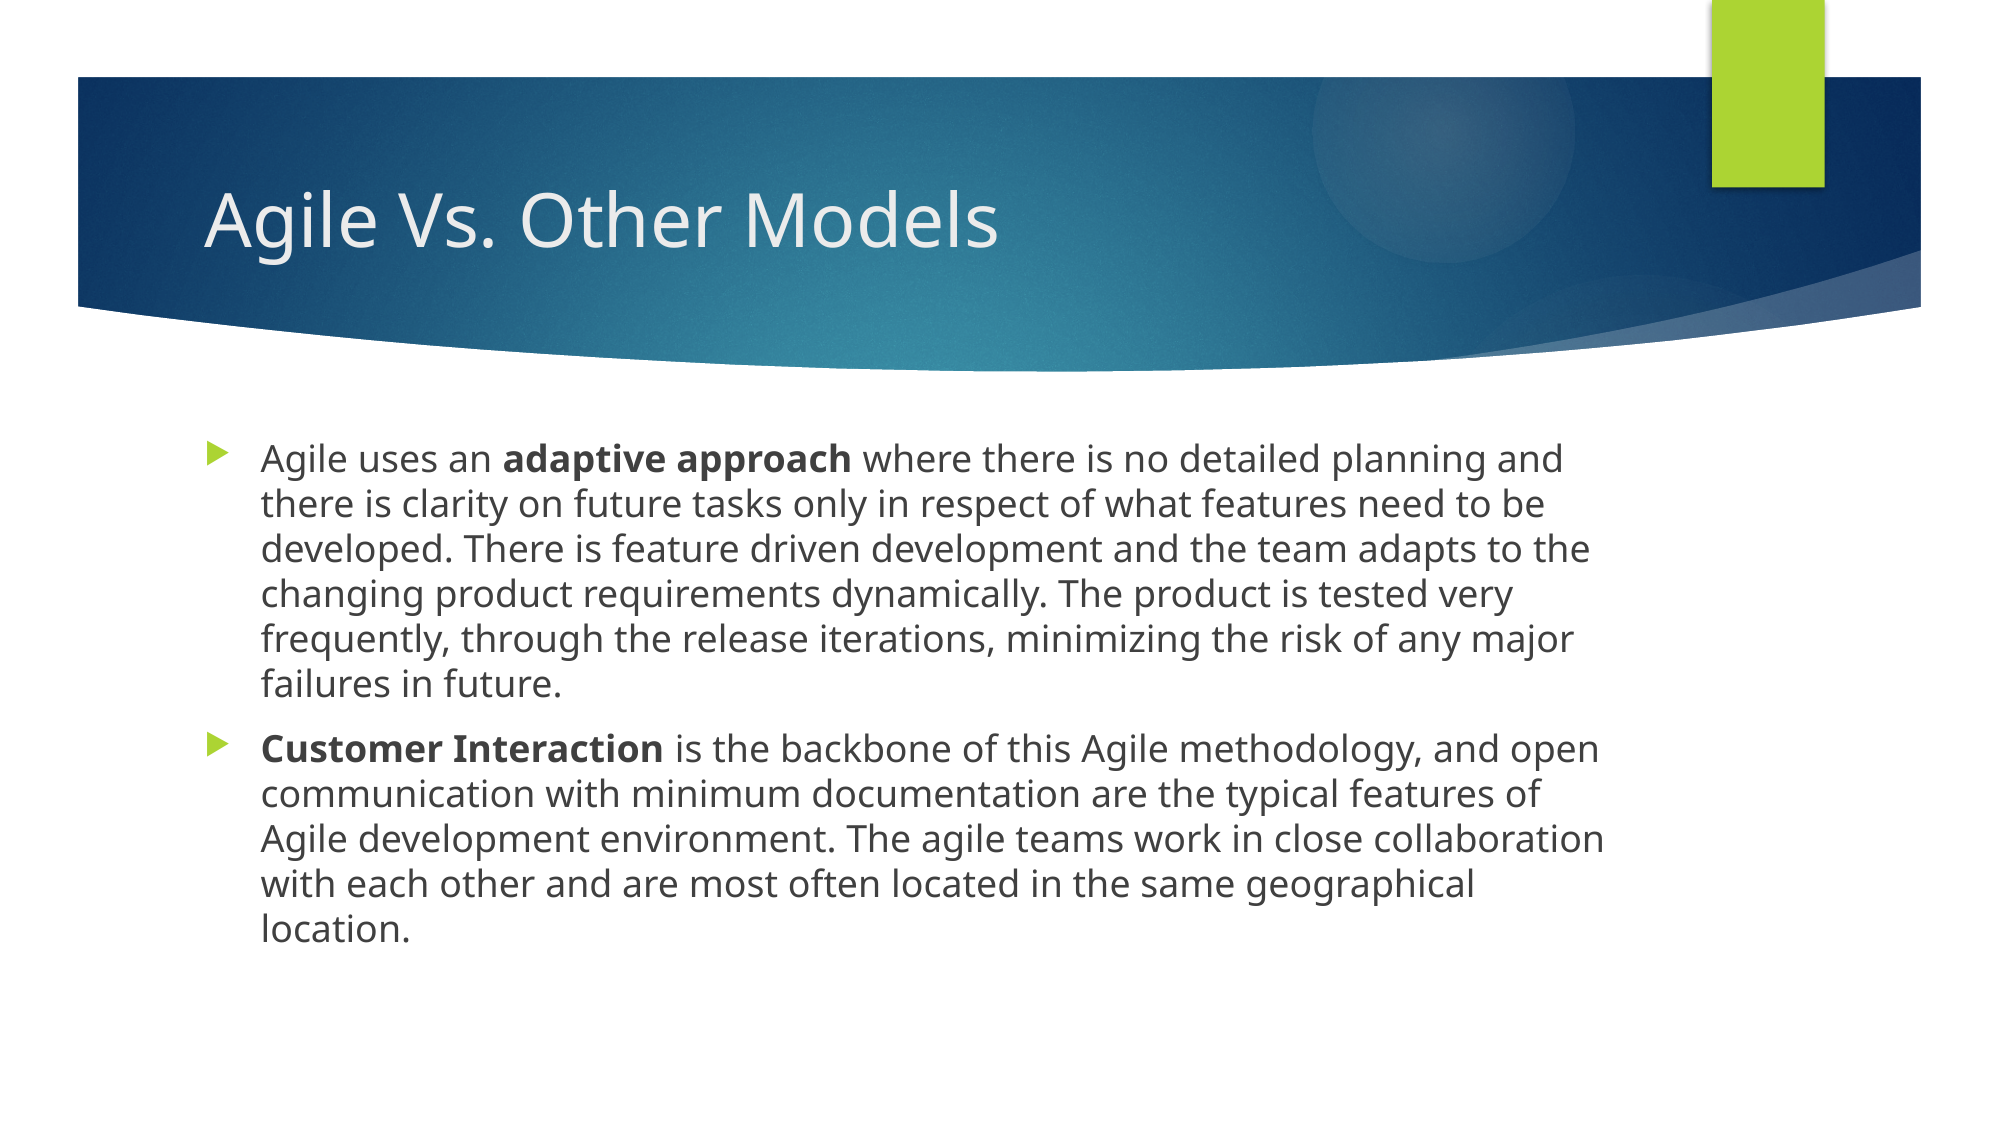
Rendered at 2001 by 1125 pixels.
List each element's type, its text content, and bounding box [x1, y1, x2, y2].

list Agile uses an adaptive approach where there is no detailed planning and there is clarity on future tasks only in respect of what features need to be developed. There is feature driven development and the team adapts to the changing product requirements dynamically. The product is tested very frequently, through the release iterations, minimizing the risk of any major failures in future. Customer Interaction is the backbone of this Agile methodology, and open communication with minimum documentation are the typical features of Agile development environment. The agile teams work in close collaboration with each other and are most often located in the same geographical location. [189, 427, 1627, 988]
title Agile Vs. Other Models [189, 159, 1627, 276]
